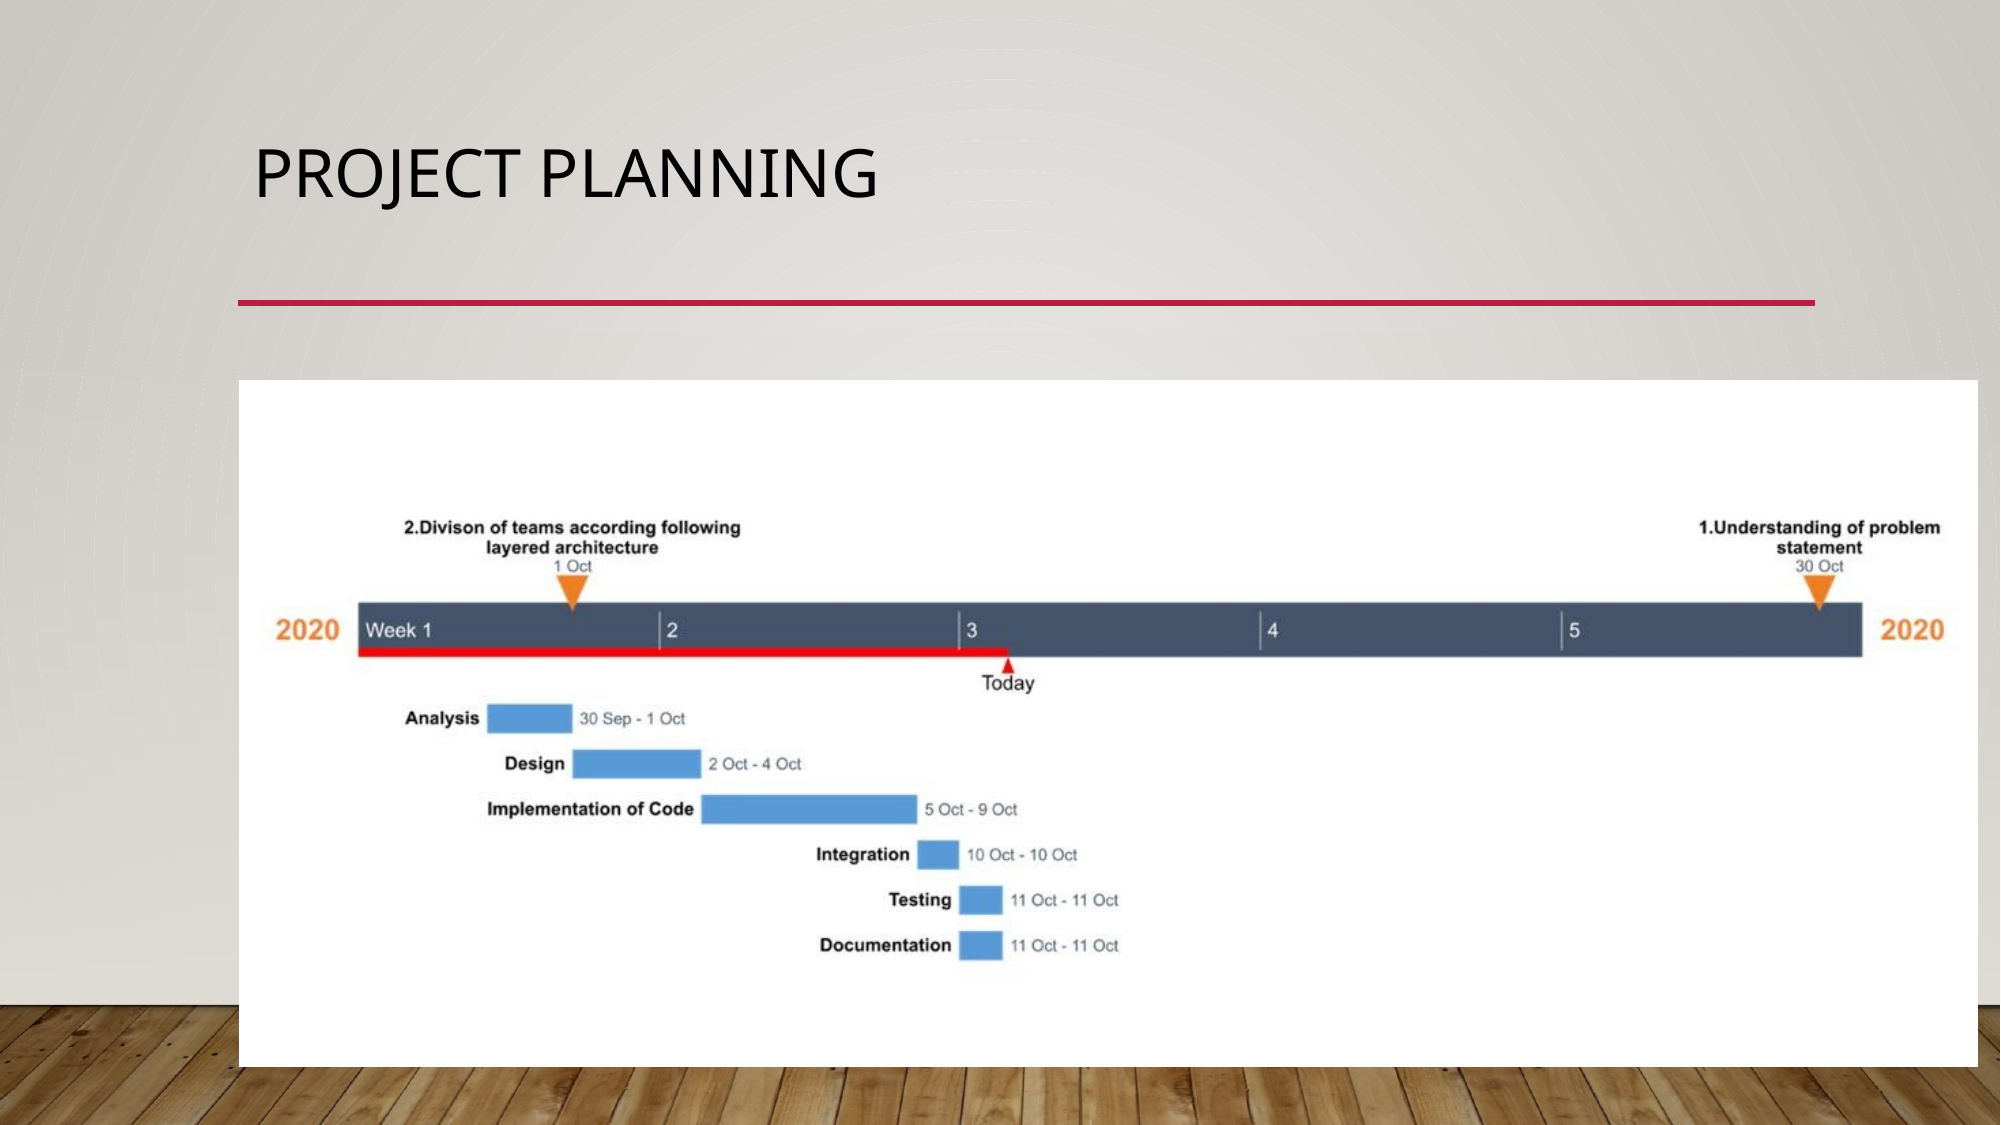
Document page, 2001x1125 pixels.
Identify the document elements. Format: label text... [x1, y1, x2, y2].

title PROJECT PLANNING [238, 131, 1814, 247]
picture [0, 380, 2000, 1125]
